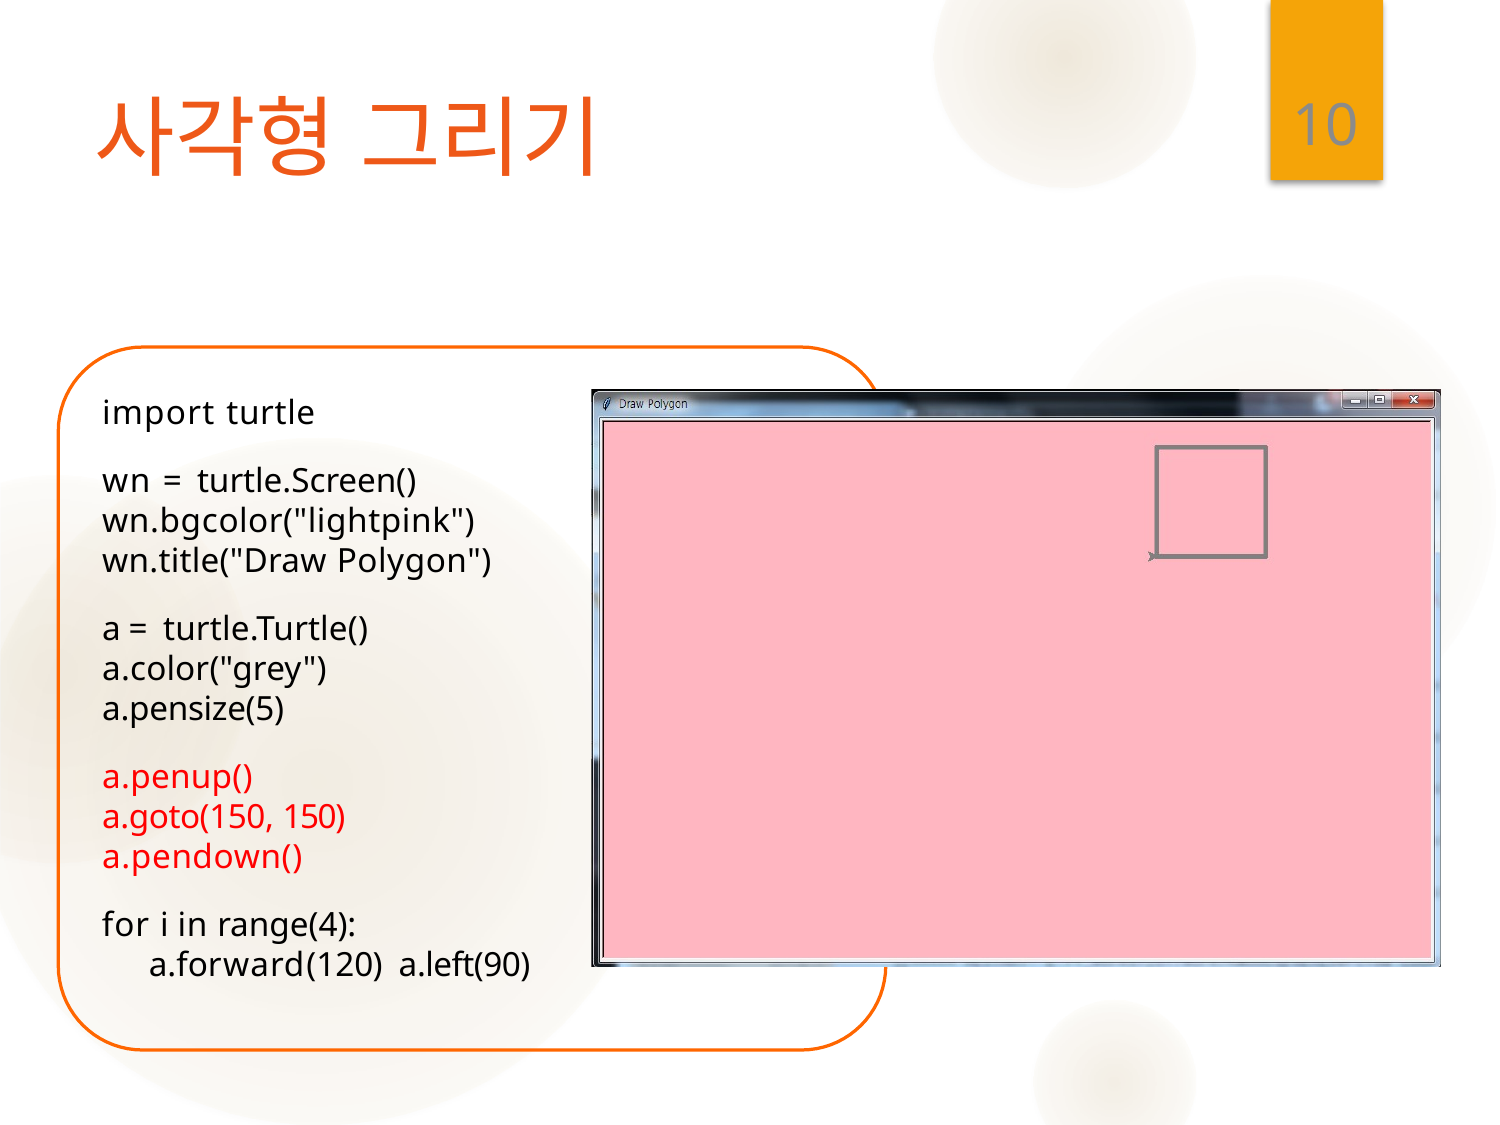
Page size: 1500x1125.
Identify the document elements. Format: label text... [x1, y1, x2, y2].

text_box [58, 347, 886, 1051]
text_box import turtle wn = turtle.Screen() wn.bgcolor("lightpink") wn.title("Draw Polygon") a = turtle.Turtle() a.color("grey") a.pensize(5) a.penup() a.goto(150, 150) a.pendown() for i in range(4): a.forward(120) a.left(90) [99, 388, 671, 983]
text_box [591, 389, 1441, 967]
slide_number 10 [1273, 48, 1378, 175]
title 사각형 그리기 [79, 74, 1237, 304]
